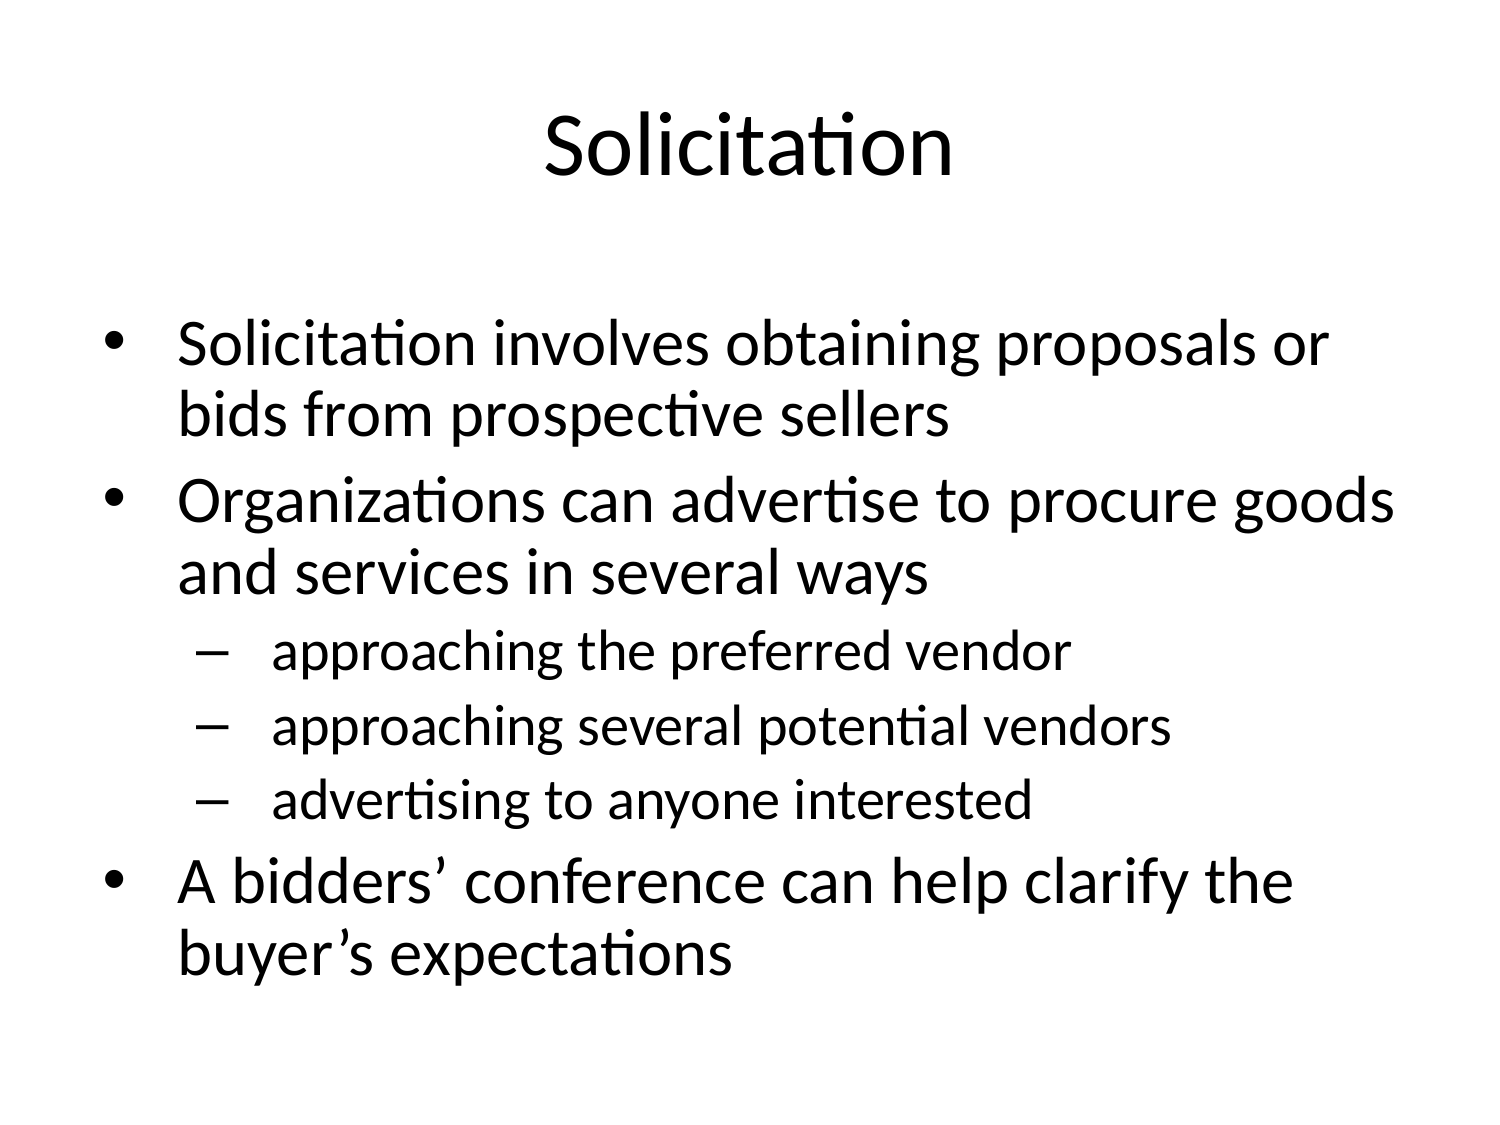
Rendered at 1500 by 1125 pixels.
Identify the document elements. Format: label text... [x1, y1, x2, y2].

list Solicitation involves obtaining proposals or bids from prospective sellers Organizations can advertise to procure goods and services in several ways approaching the preferred vendor approaching several potential vendors advertising to anyone interested A bidders’ conference can help clarify the buyer’s expectations [87, 299, 1431, 1025]
title Solicitation [75, 45, 1425, 233]
